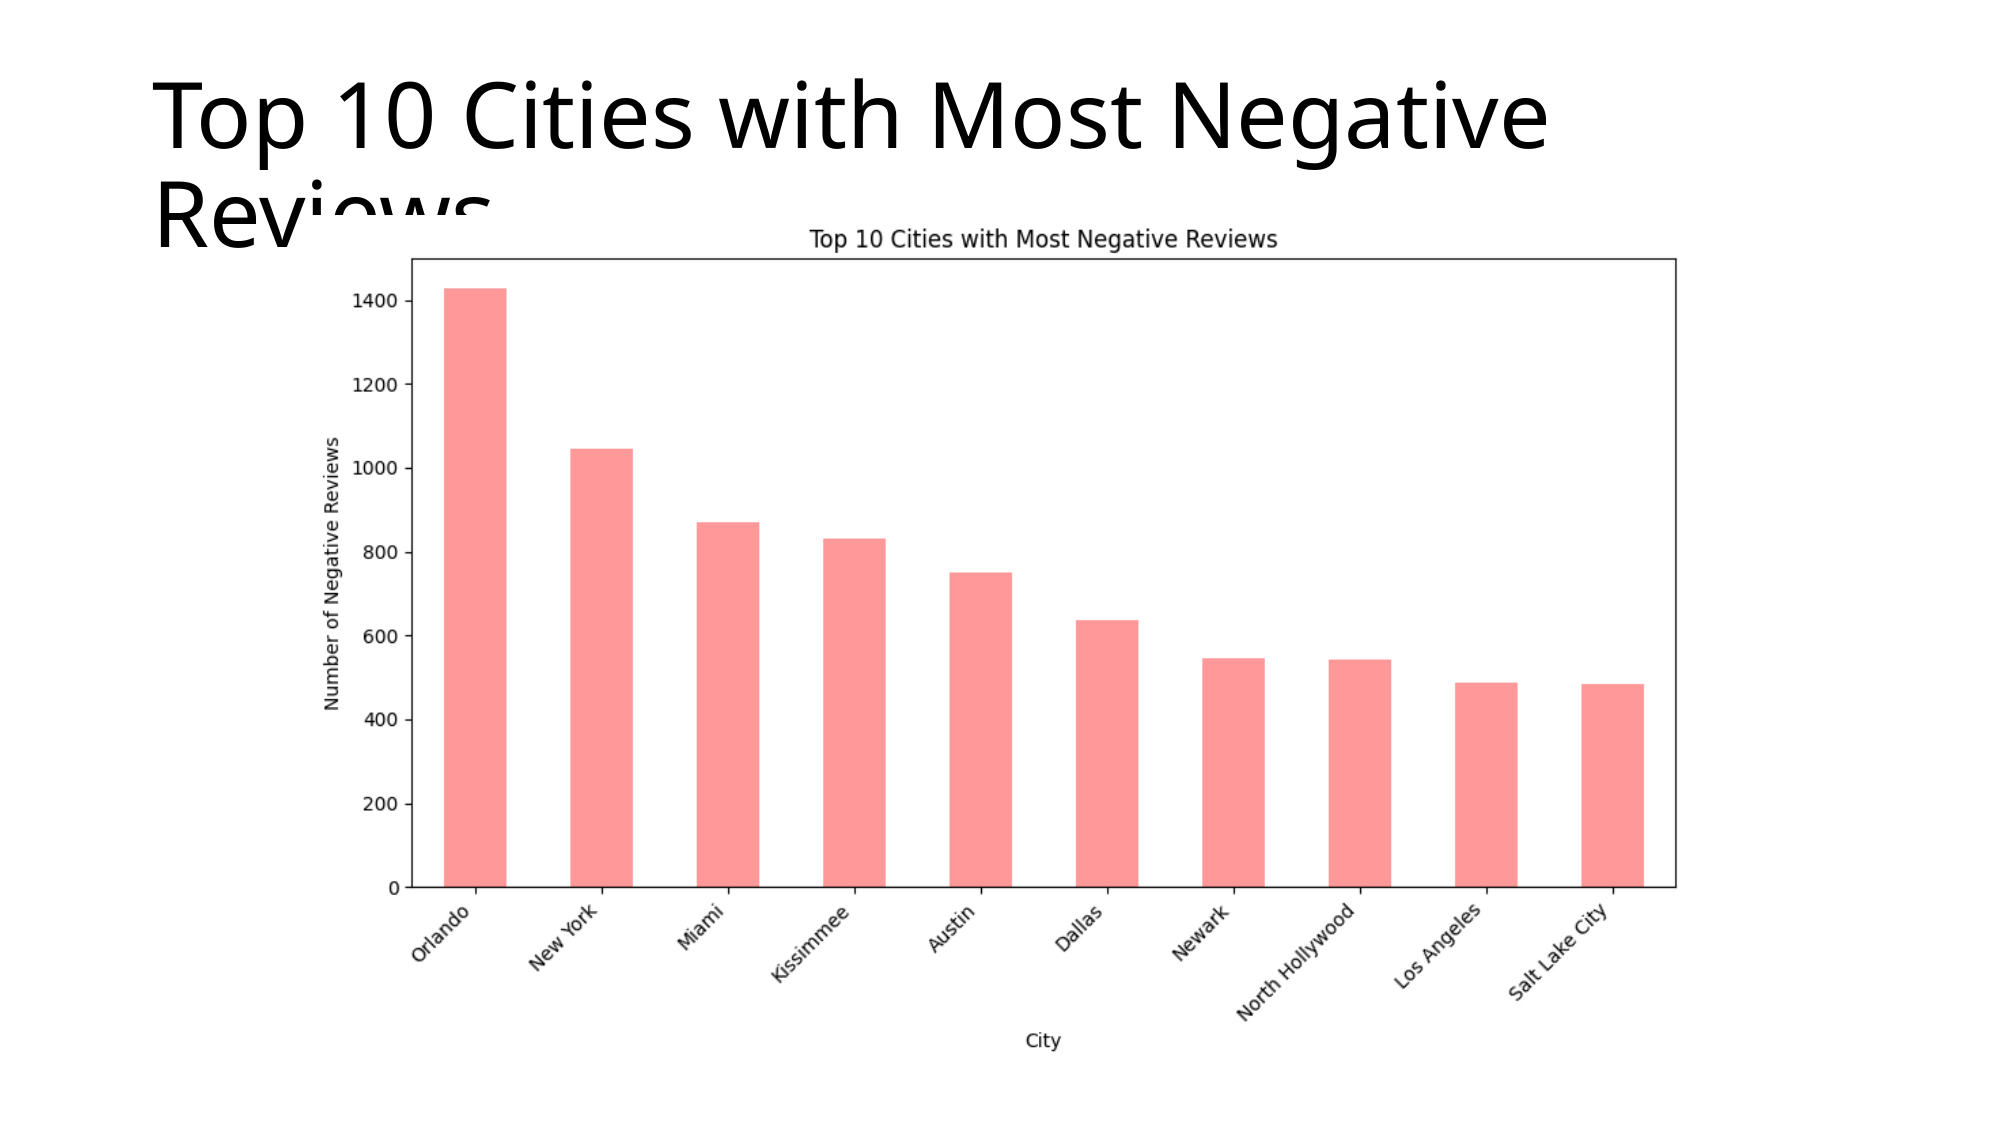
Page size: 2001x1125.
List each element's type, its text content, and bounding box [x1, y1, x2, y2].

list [311, 215, 1689, 1066]
title Top 10 Cities with Most Negative Reviews [137, 59, 1863, 278]
